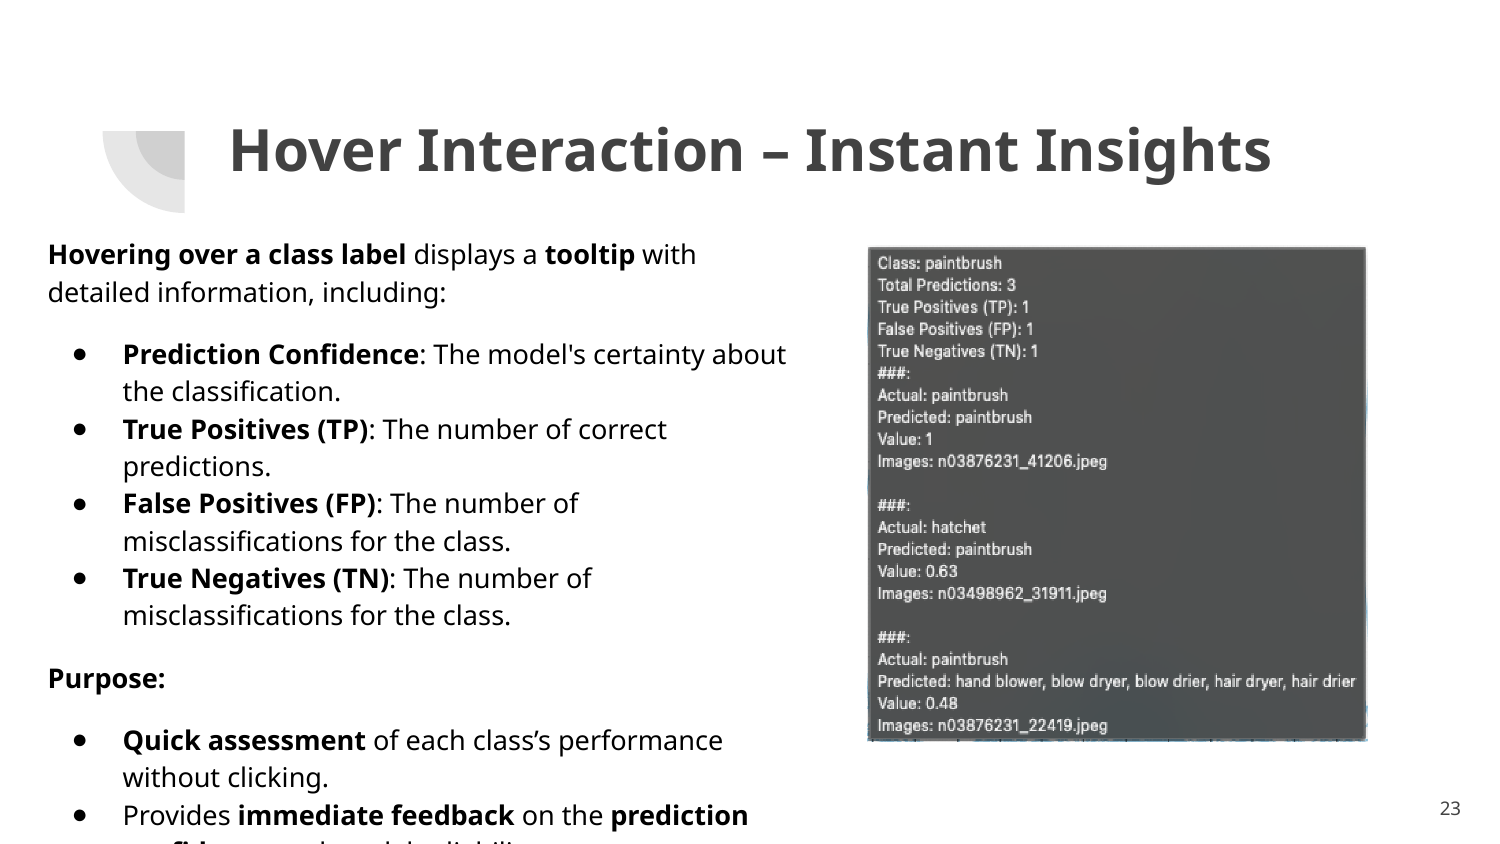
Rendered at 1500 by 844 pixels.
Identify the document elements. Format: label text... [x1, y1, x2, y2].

picture [867, 245, 1368, 742]
list Hovering over a class label displays a tooltip with detailed information, including: Prediction Confidence: The model's certainty about the classification. True Positives (TP): The number of correct predictions. False Positives (FP): The number of misclassifications for the class. True Negatives (TN): The number of misclassifications for the class. Purpose: Quick assessment of each class’s performance without clicking. Provides immediate feedback on the prediction confidence and model reliability. [32, 217, 815, 832]
title Hover Interaction – Instant Insights [213, 98, 1368, 263]
slide_number 23 [1386, 777, 1477, 842]
